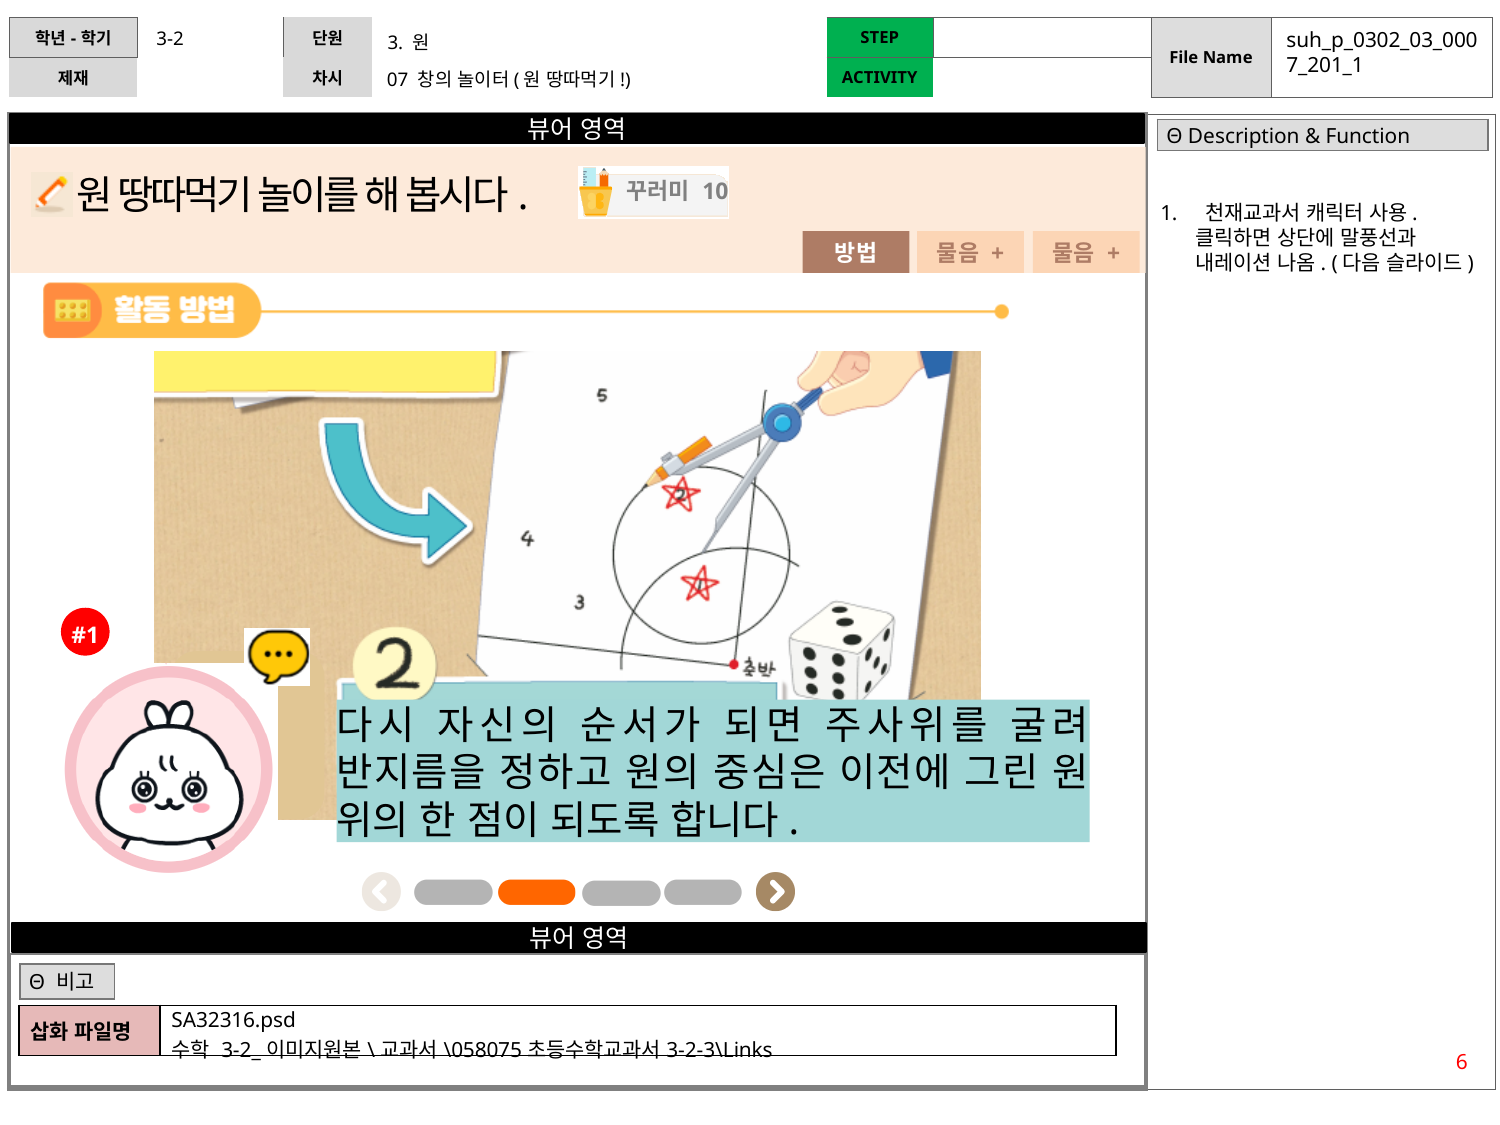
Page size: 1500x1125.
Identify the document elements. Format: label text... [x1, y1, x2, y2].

text_box #1 [58, 605, 112, 658]
text_box 다시 자신의 순서가 되면 주사위를 굴려 반지름을 정하고 원의 중심은 이전에 그린 원 위의 한 점이 되도록 합니다. [336, 699, 1090, 843]
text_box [578, 166, 753, 219]
picture [59, 351, 982, 876]
text_box [9, 145, 1148, 275]
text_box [359, 870, 797, 913]
table_header 삽화 파일명 [20, 1006, 159, 1055]
table_header Θ Description & Function [1158, 120, 1487, 150]
text_box 원 땅따먹기 놀이를 해 봅시다. [61, 162, 1164, 225]
text_box 천재교과서 캐릭터 사용. 클릭하면 상단에 말풍선과 내레이션 나옴. (다음 슬라이드) [1145, 160, 1500, 376]
text_box suh_p_0302_03_0007_201_1 [1271, 18, 1500, 84]
table_header SA32316.psd 수학 3-2_이미지원본\교과서\058075초등수학교과서3-2-3\Links [161, 1006, 1115, 1055]
text_box 3-2 [141, 18, 284, 55]
picture [31, 172, 73, 217]
text_box 07 창의 놀이터(원 땅따먹기!) [372, 60, 821, 96]
picture [40, 278, 1020, 345]
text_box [802, 230, 1140, 274]
text_box 3. 원 [372, 23, 828, 48]
